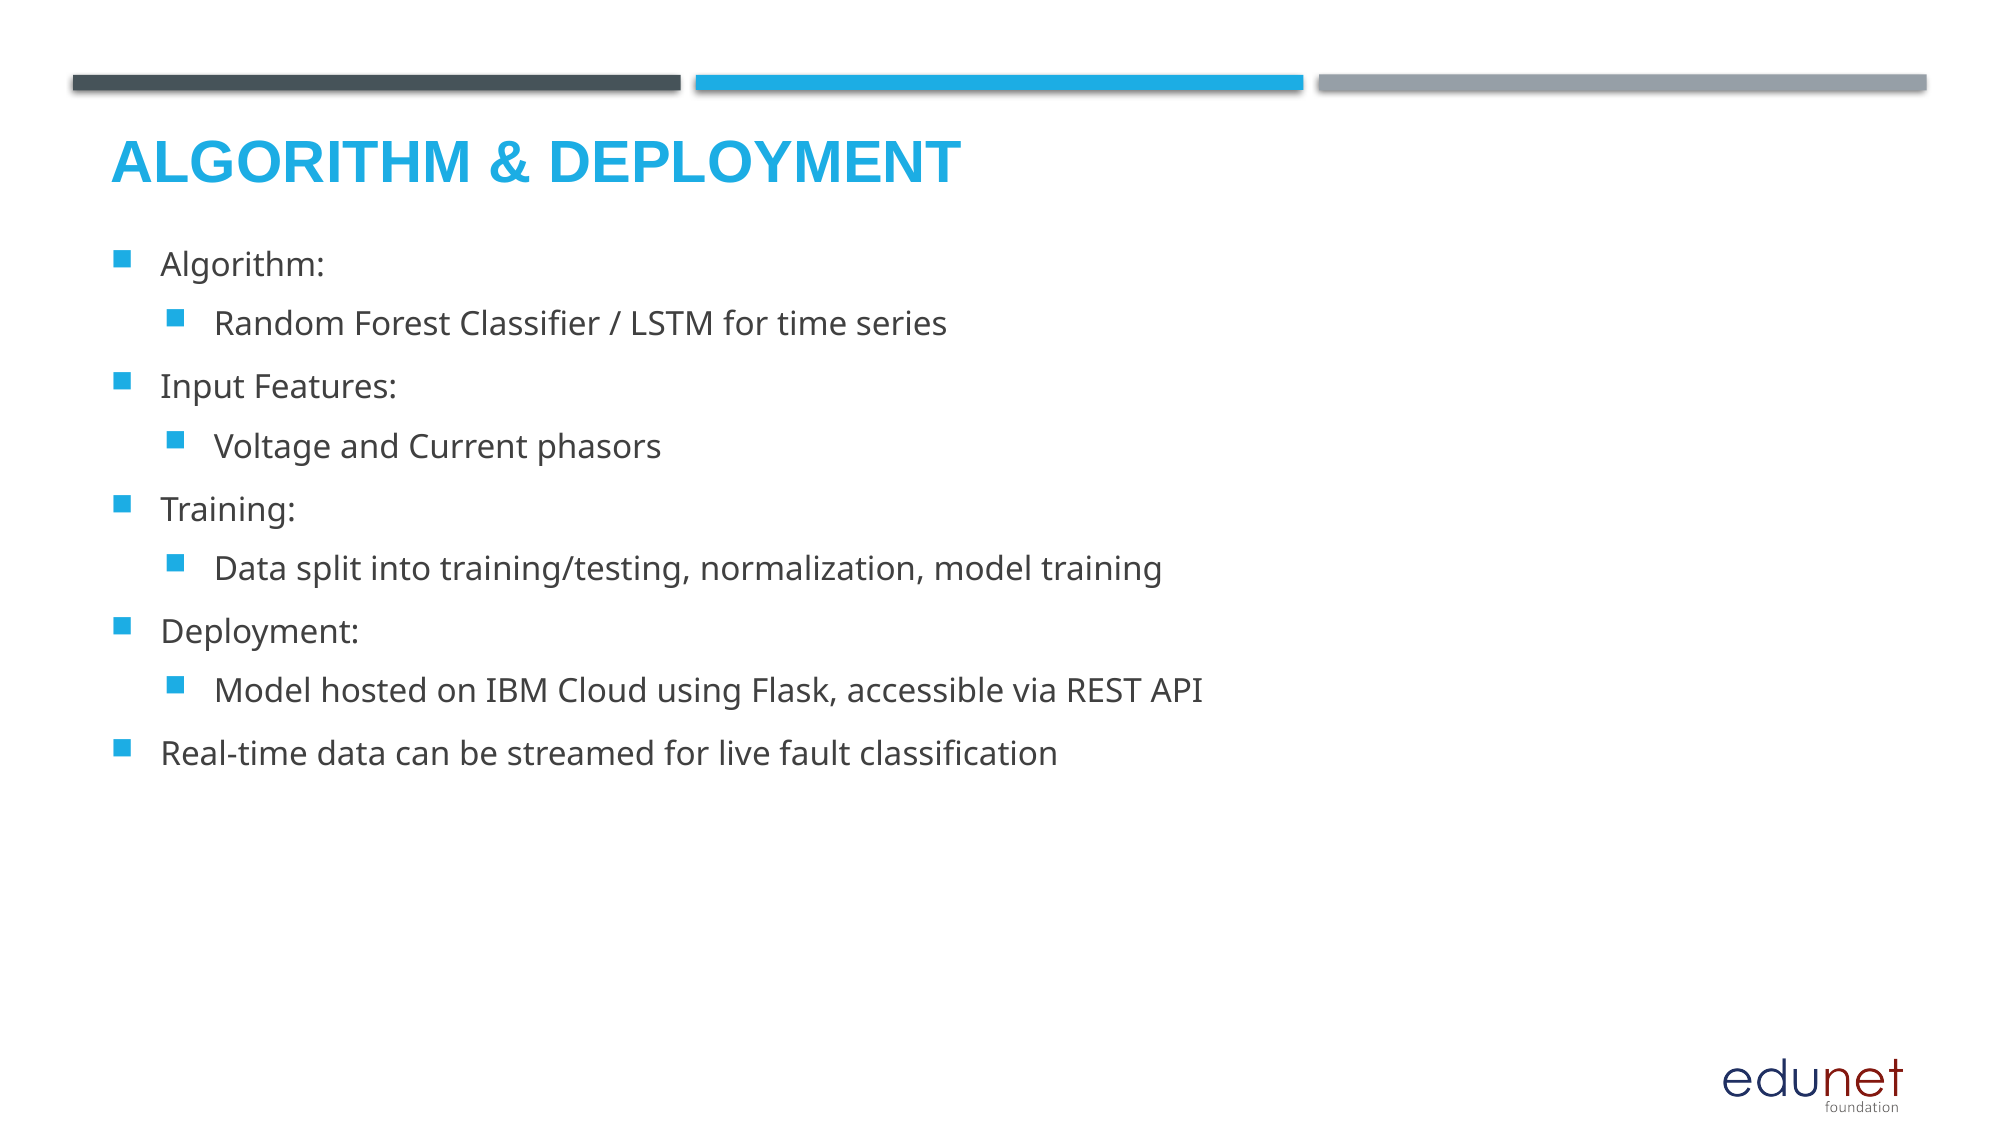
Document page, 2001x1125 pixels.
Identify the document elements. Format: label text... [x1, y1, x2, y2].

title Algorithm & Deployment [95, 115, 1905, 203]
picture [1719, 1056, 1905, 1116]
list Algorithm: Random Forest Classifier / LSTM for time series Input Features: Voltage and Current phasors Training: Data split into training/testing, normalization, model training Deployment: Model hosted on IBM Cloud using Flask, accessible via REST API Real-time data can be streamed for live fault classification [95, 213, 1905, 865]
